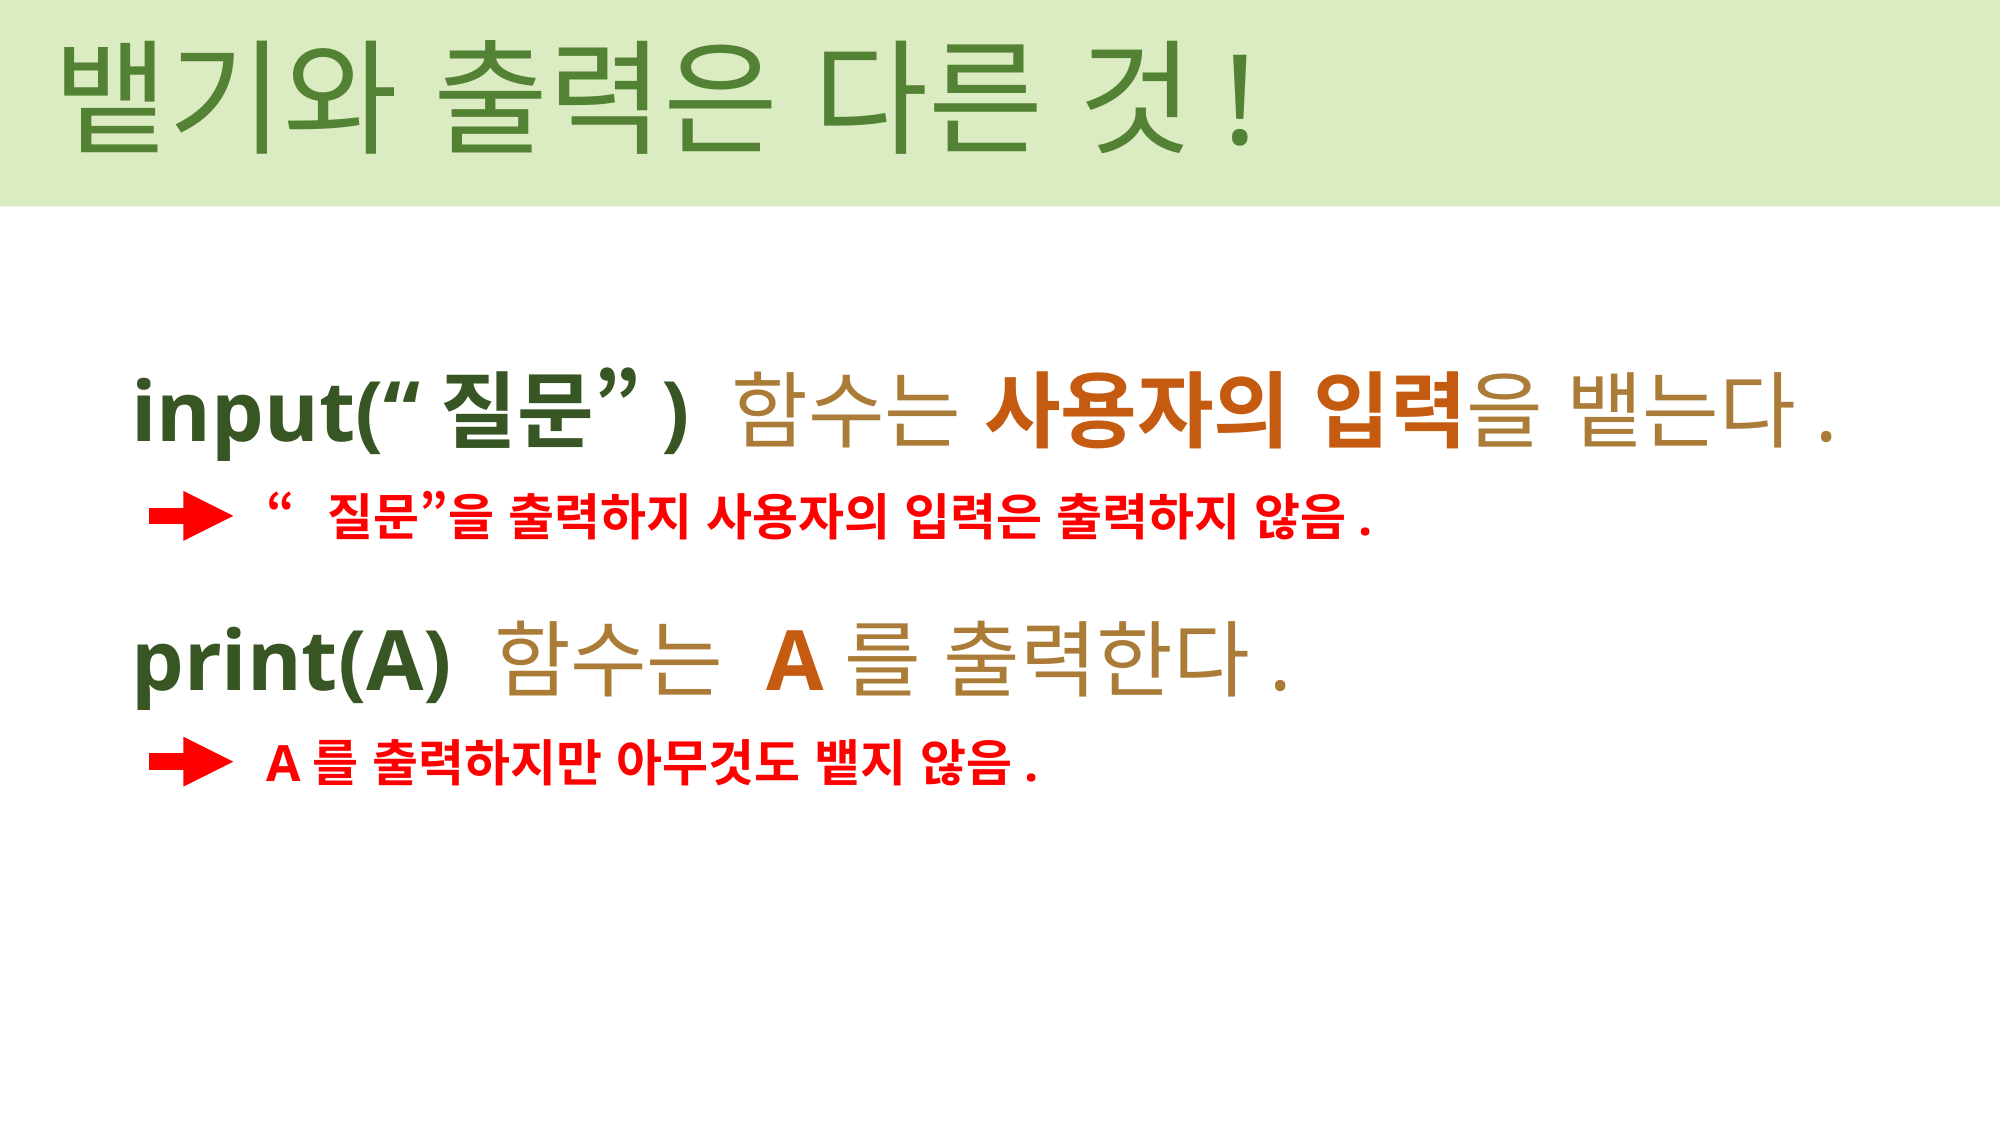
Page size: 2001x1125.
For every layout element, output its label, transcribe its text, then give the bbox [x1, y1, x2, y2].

text_box [0, 0, 2000, 207]
text_box “질문”을 출력하지 사용자의 입력은 출력하지 않음. [251, 478, 1460, 553]
text_box print(A) 함수는 A를 출력한다. [116, 599, 2000, 715]
text_box 뱉기와 출력은 다른 것! [38, 12, 1861, 178]
text_box A를 출력하지만 아무것도 뱉지 않음. [251, 723, 1460, 799]
text_box input(“질문”) 함수는 사용자의 입력을 뱉는다. [116, 351, 2000, 466]
